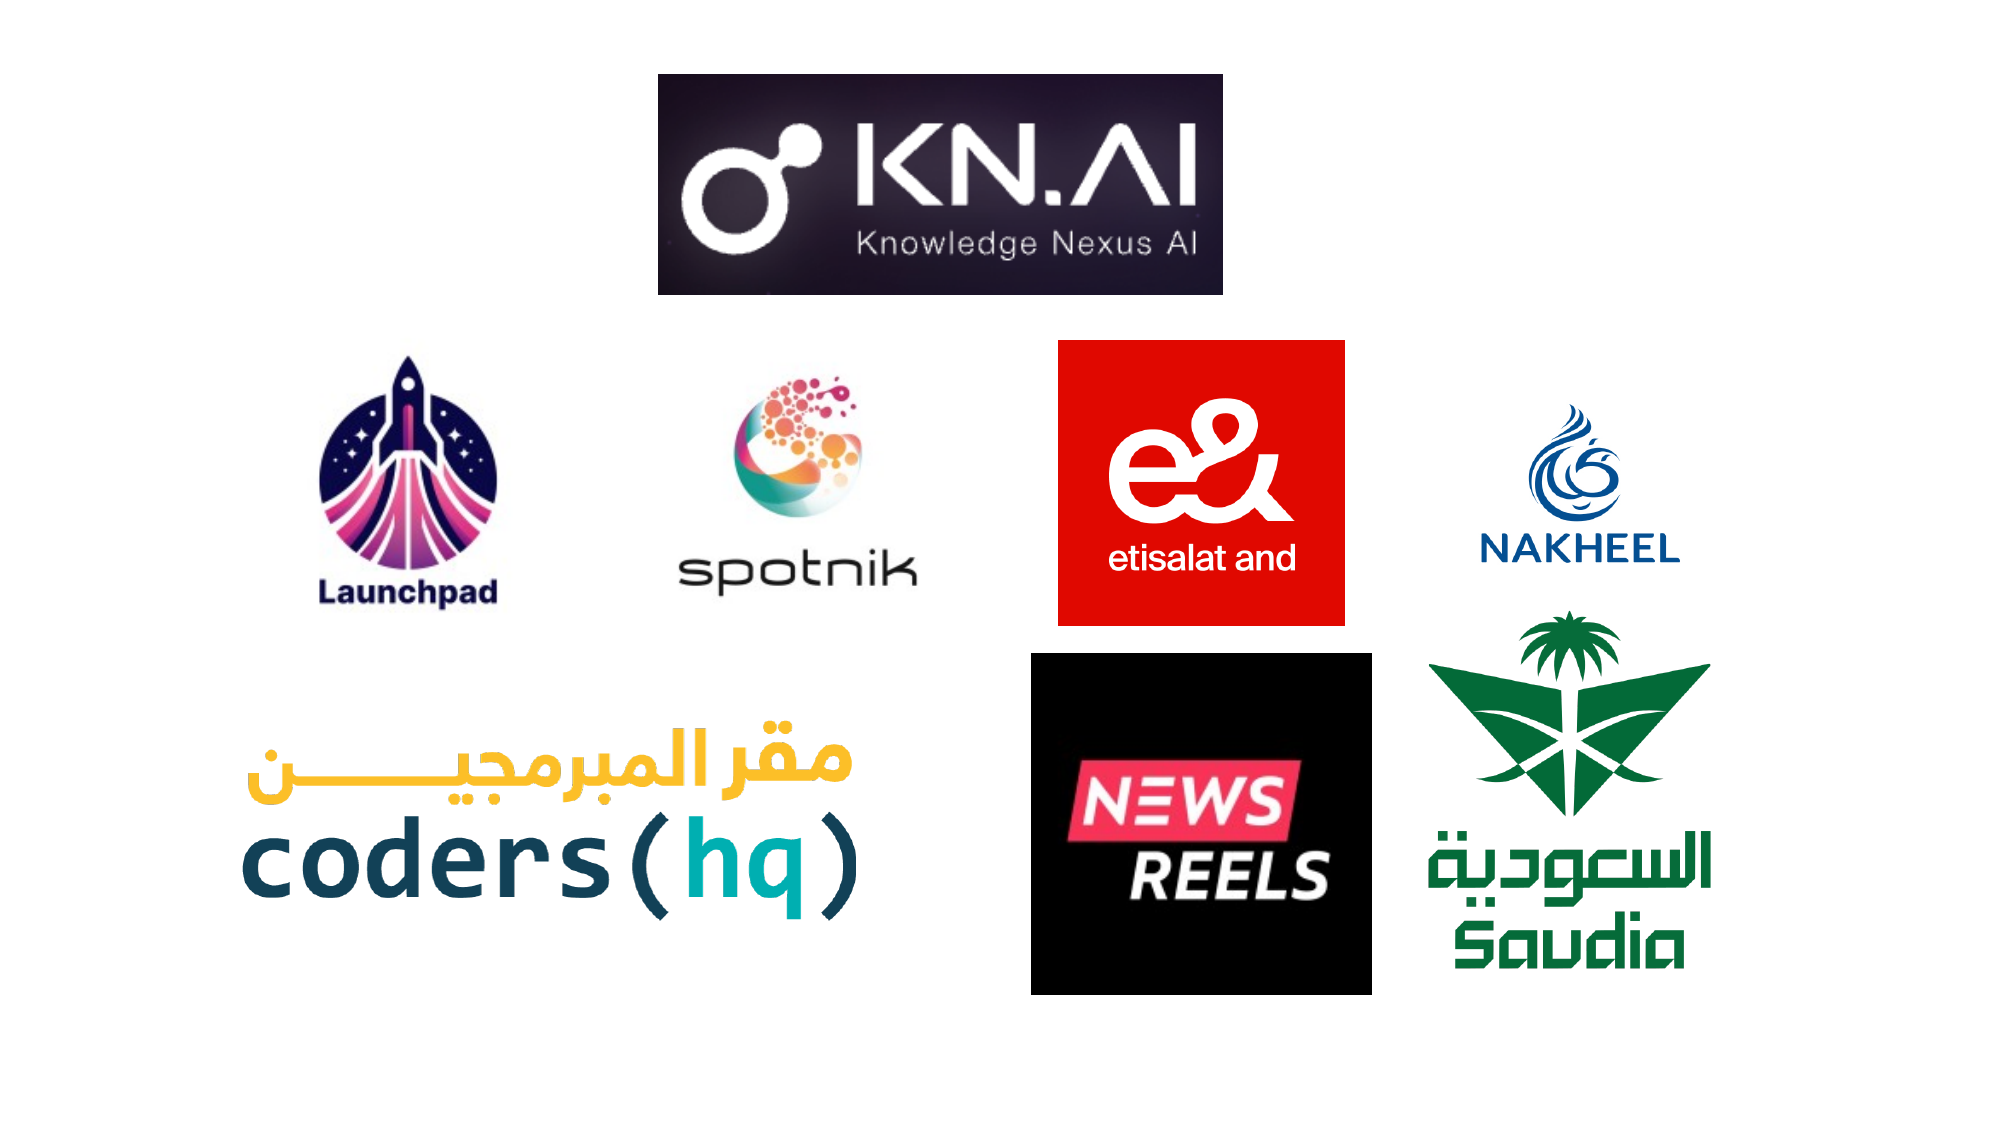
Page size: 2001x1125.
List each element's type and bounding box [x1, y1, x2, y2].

picture [1058, 340, 1345, 626]
picture [238, 718, 856, 922]
picture [658, 74, 1223, 295]
picture [1031, 653, 1372, 995]
picture [238, 312, 580, 654]
picture [655, 340, 941, 626]
picture [1377, 340, 1762, 1020]
